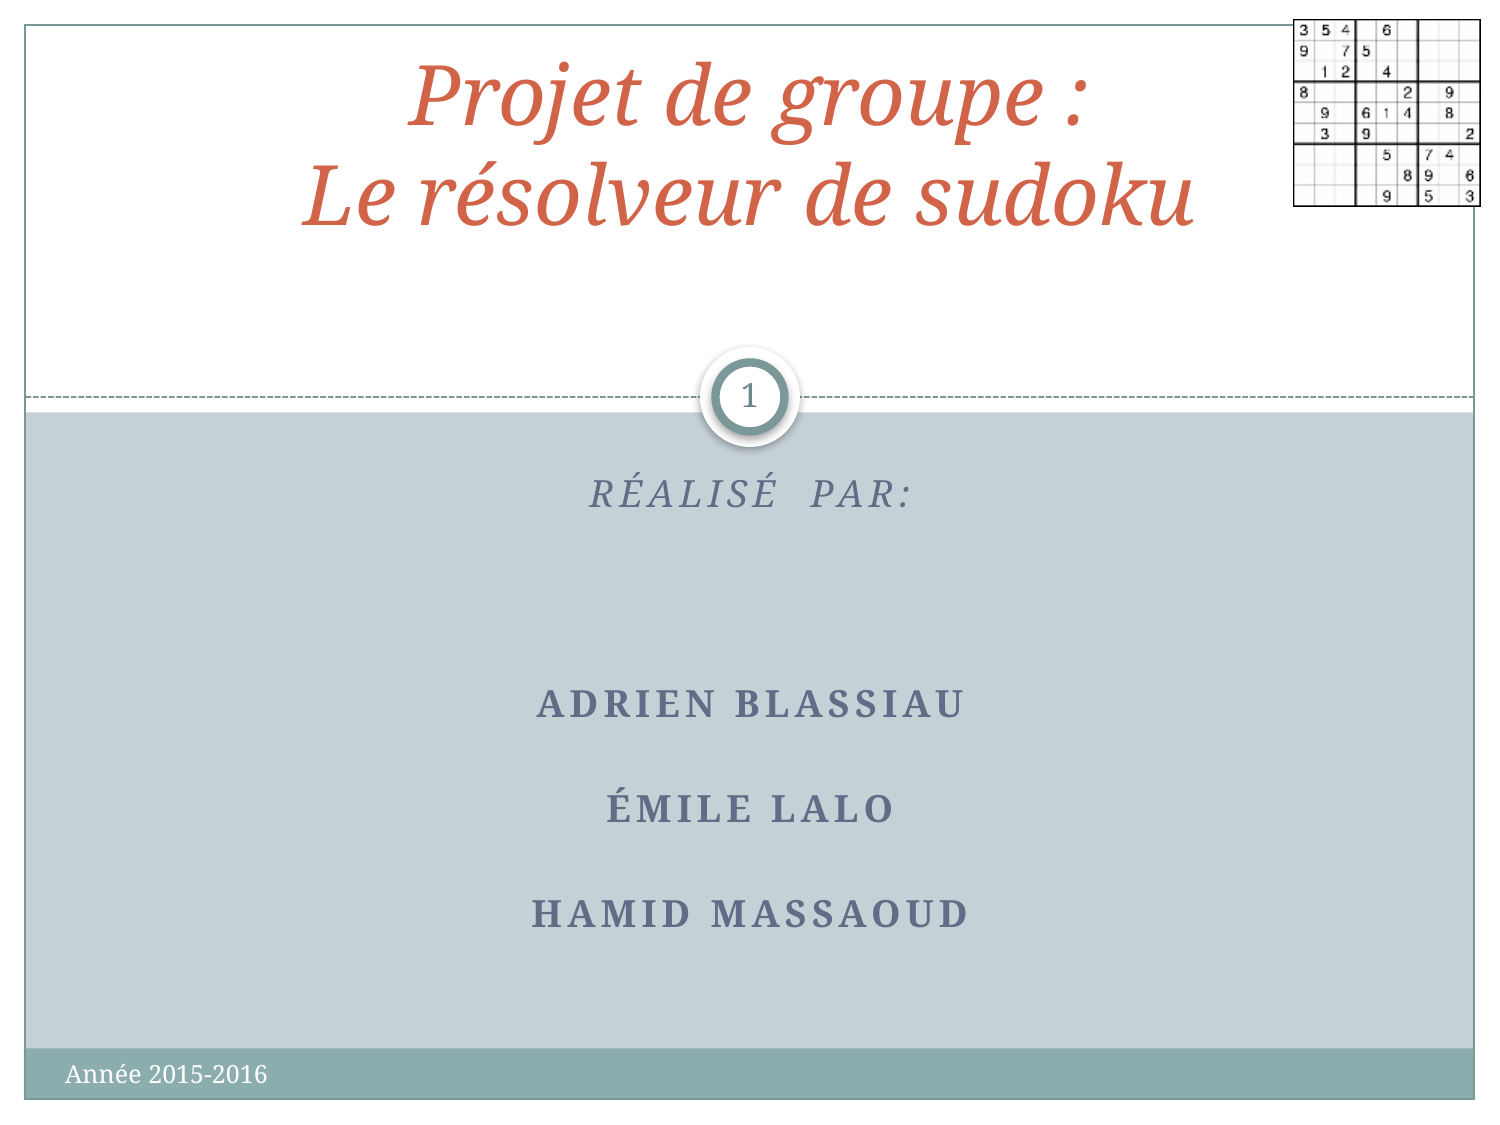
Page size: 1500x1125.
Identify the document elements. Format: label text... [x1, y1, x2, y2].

slide_number 1 [712, 360, 788, 434]
picture [1293, 18, 1482, 207]
title Projet de groupe : Le résolveur de sudoku [112, 62, 1388, 350]
footer Année 2015-2016 [50, 1051, 1477, 1112]
subtitle Réalisé par: Adrien blassiau émile Lalo HAMid Massaoud [225, 462, 1275, 750]
